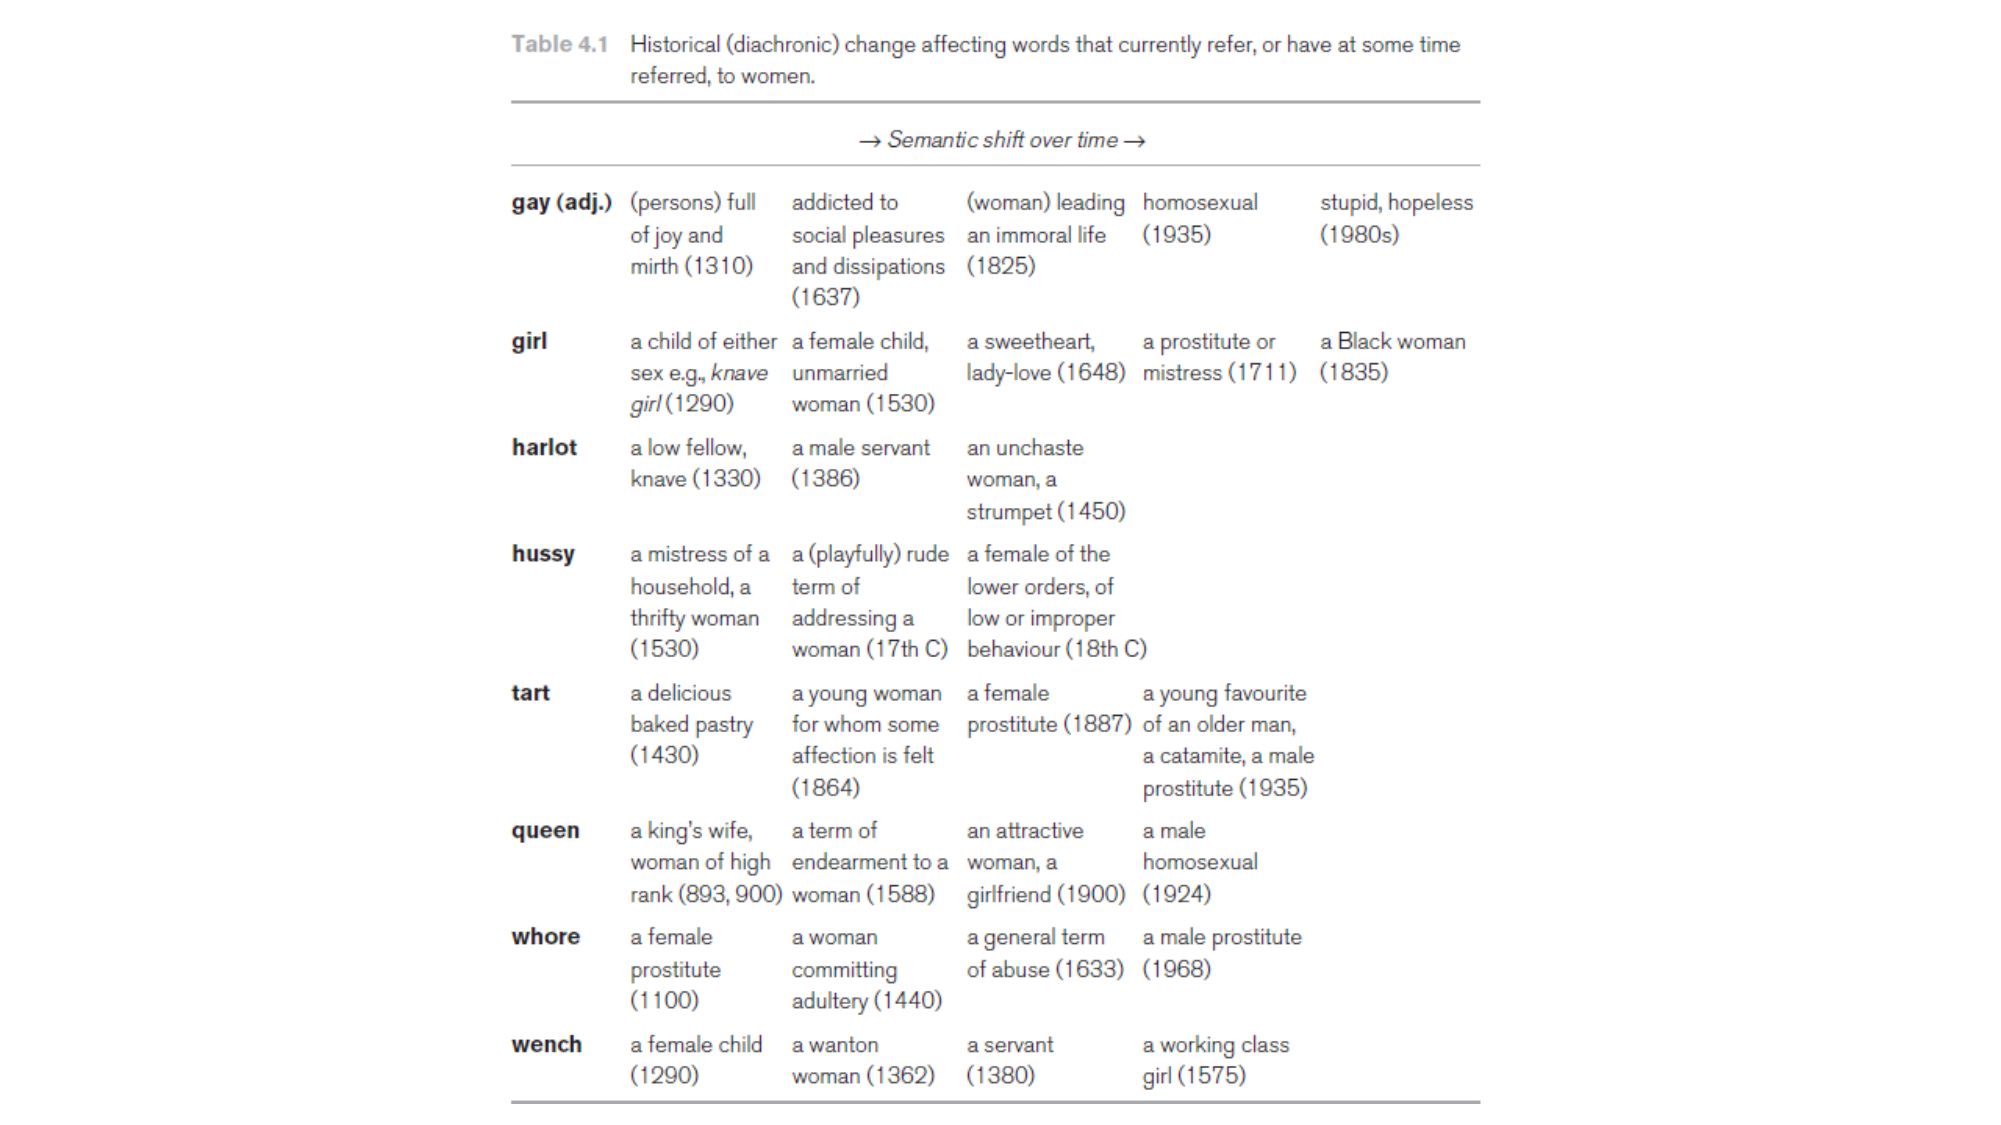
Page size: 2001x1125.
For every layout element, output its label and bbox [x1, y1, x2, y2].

picture [487, 20, 1512, 1105]
